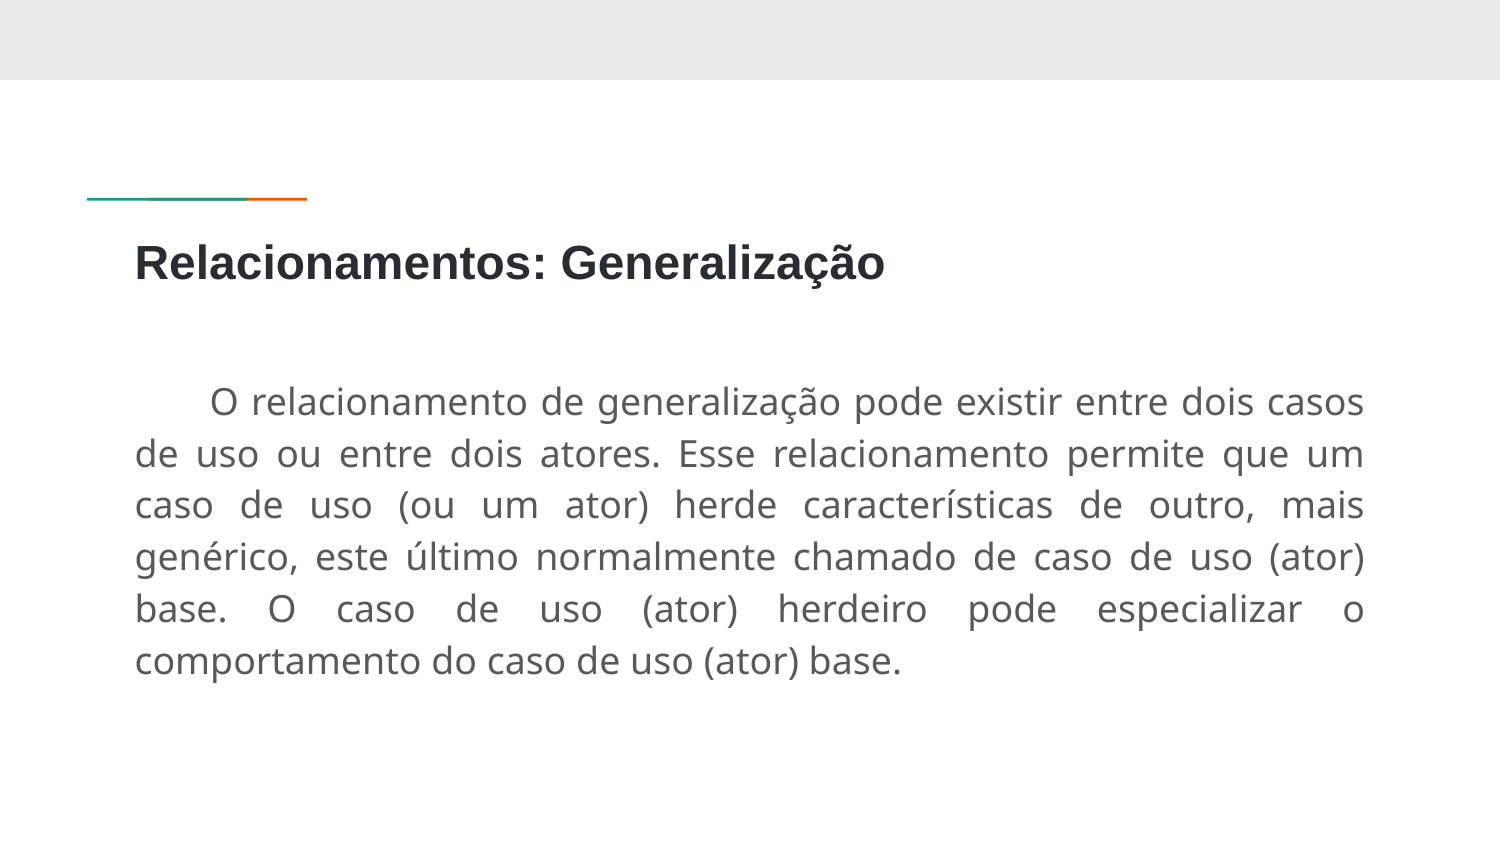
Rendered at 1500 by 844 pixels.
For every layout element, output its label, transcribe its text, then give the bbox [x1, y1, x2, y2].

title Relacionamentos: Generalização [119, 216, 1381, 305]
list O relacionamento de generalização pode existir entre dois casos de uso ou entre dois atores. Esse relacionamento permite que um caso de uso (ou um ator) herde características de outro, mais genérico, este último normalmente chamado de caso de uso (ator) base. O caso de uso (ator) herdeiro pode especializar o comportamento do caso de uso (ator) base. [119, 341, 1381, 712]
